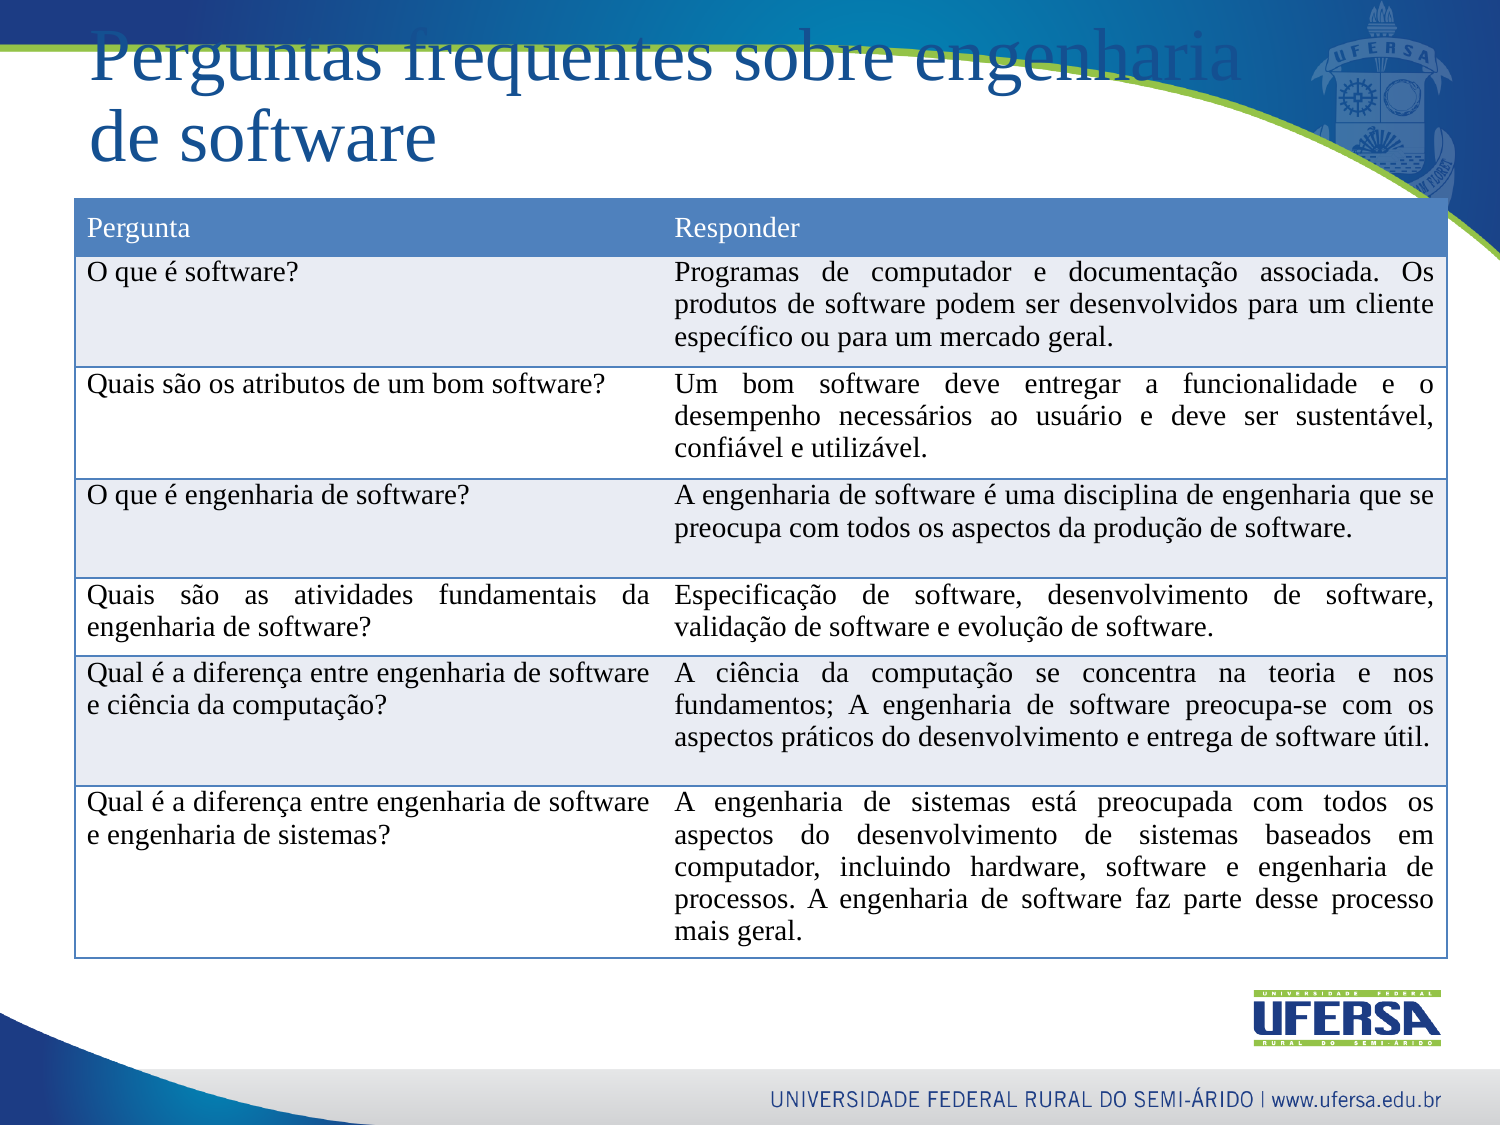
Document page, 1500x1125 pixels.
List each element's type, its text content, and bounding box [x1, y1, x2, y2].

picture [0, 0, 1500, 1125]
picture [804, 29, 809, 45]
table_cell Especificação de software, desenvolvimento de software, validação de software e evolução de software. [663, 579, 1446, 655]
table_cell Quais são os atributos de um bom software? [76, 368, 663, 478]
table_cell Um bom software deve entregar a funcionalidade e o desempenho necessários ao usuário e deve ser sustentável, confiável e utilizável. [663, 368, 1446, 478]
table_cell Quais são as atividades fundamentais da engenharia de software? [76, 579, 663, 655]
table_cell A ciência da computação se concentra na teoria e nos fundamentos; A engenharia de software preocupa-se com os aspectos práticos do desenvolvimento e entrega de software útil. [663, 657, 1446, 785]
table_cell Qual é a diferença entre engenharia de software e engenharia de sistemas? [76, 787, 663, 957]
table_cell Programas de computador e documentação associada. Os produtos de software podem ser desenvolvidos para um cliente específico ou para um mercado geral. [663, 257, 1446, 366]
table_cell Qual é a diferença entre engenharia de software e ciência da computação? [76, 657, 663, 785]
table_cell O que é engenharia de software? [76, 480, 663, 577]
table_cell O que é software? [76, 257, 663, 366]
table_header Pergunta [76, 200, 663, 255]
table_header Responder [663, 200, 1446, 255]
slide_number 8 [1162, 1020, 1500, 1081]
table_cell A engenharia de software é uma disciplina de engenharia que se preocupa com todos os aspectos da produção de software. [663, 480, 1446, 577]
title Perguntas frequentes sobre engenharia de software [75, 45, 1337, 198]
table_cell A engenharia de sistemas está preocupada com todos os aspectos do desenvolvimento de sistemas baseados em computador, incluindo hardware, software e engenharia de processos. A engenharia de software faz parte desse processo mais geral. [663, 787, 1446, 957]
